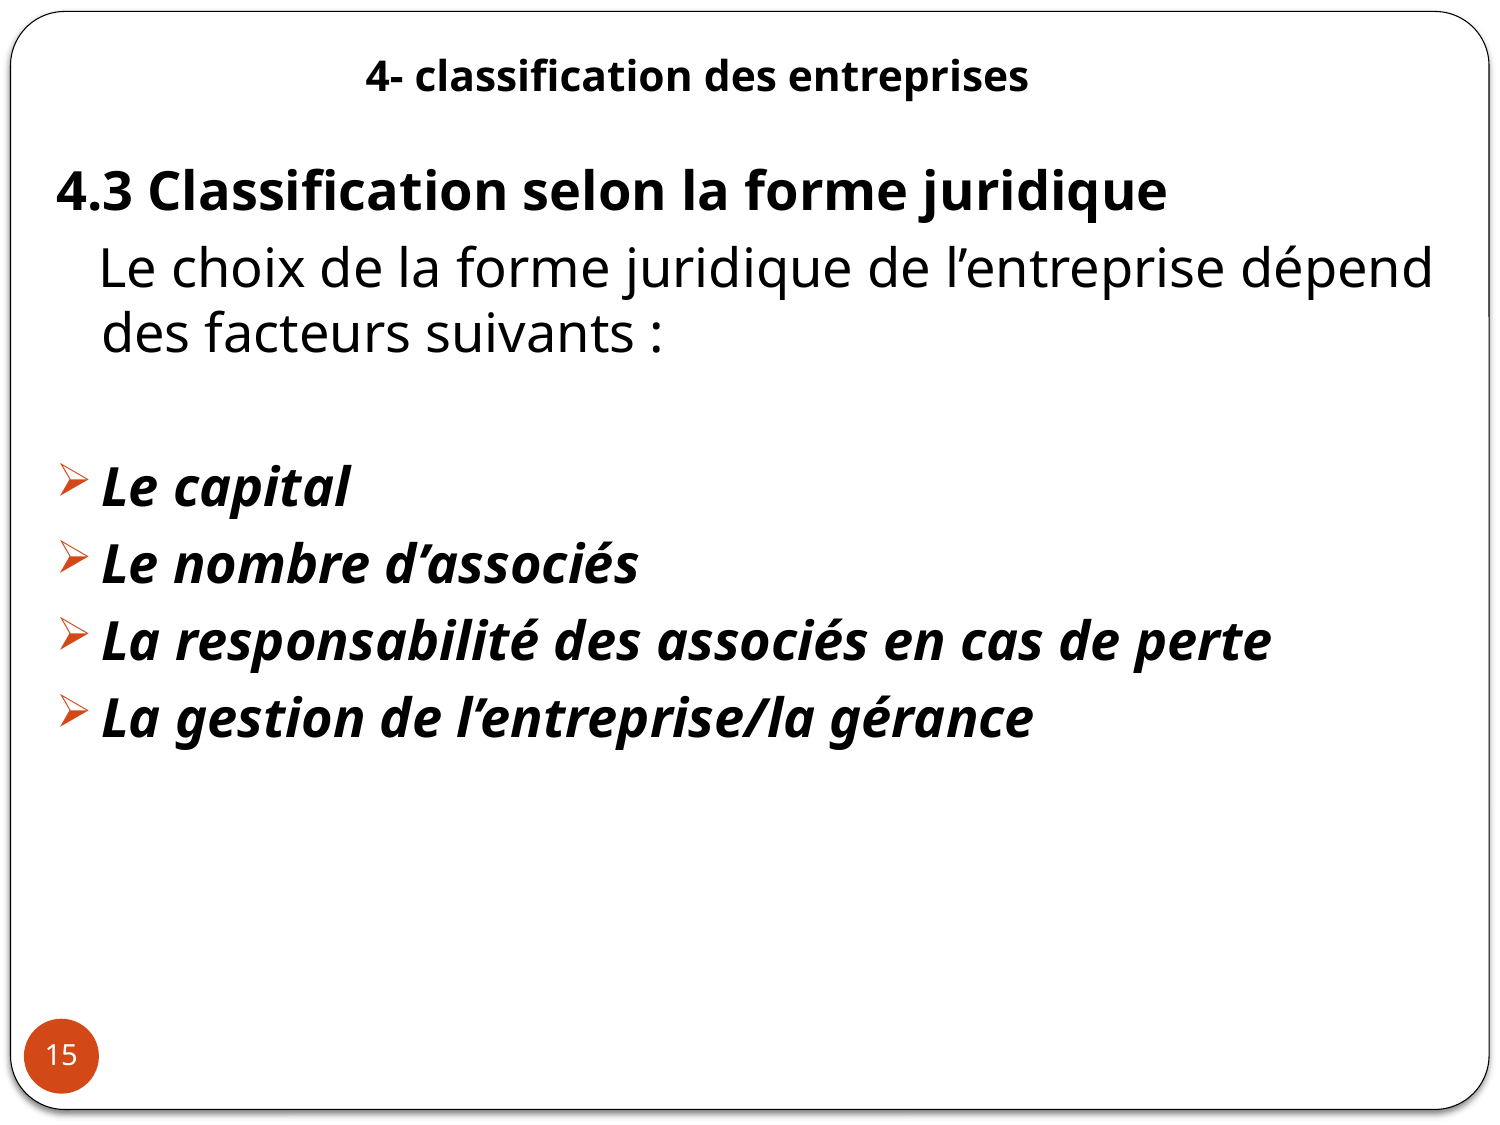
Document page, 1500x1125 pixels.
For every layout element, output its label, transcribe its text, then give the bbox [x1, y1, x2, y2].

title 4- classification des entreprises [350, 30, 1069, 115]
list 4.3 Classification selon la forme juridique Le choix de la forme juridique de l’entreprise dépend des facteurs suivants : Le capital Le nombre d’associés La responsabilité des associés en cas de perte La gestion de l’entreprise/la gérance [41, 149, 1471, 988]
slide_number 15 [23, 1018, 99, 1094]
